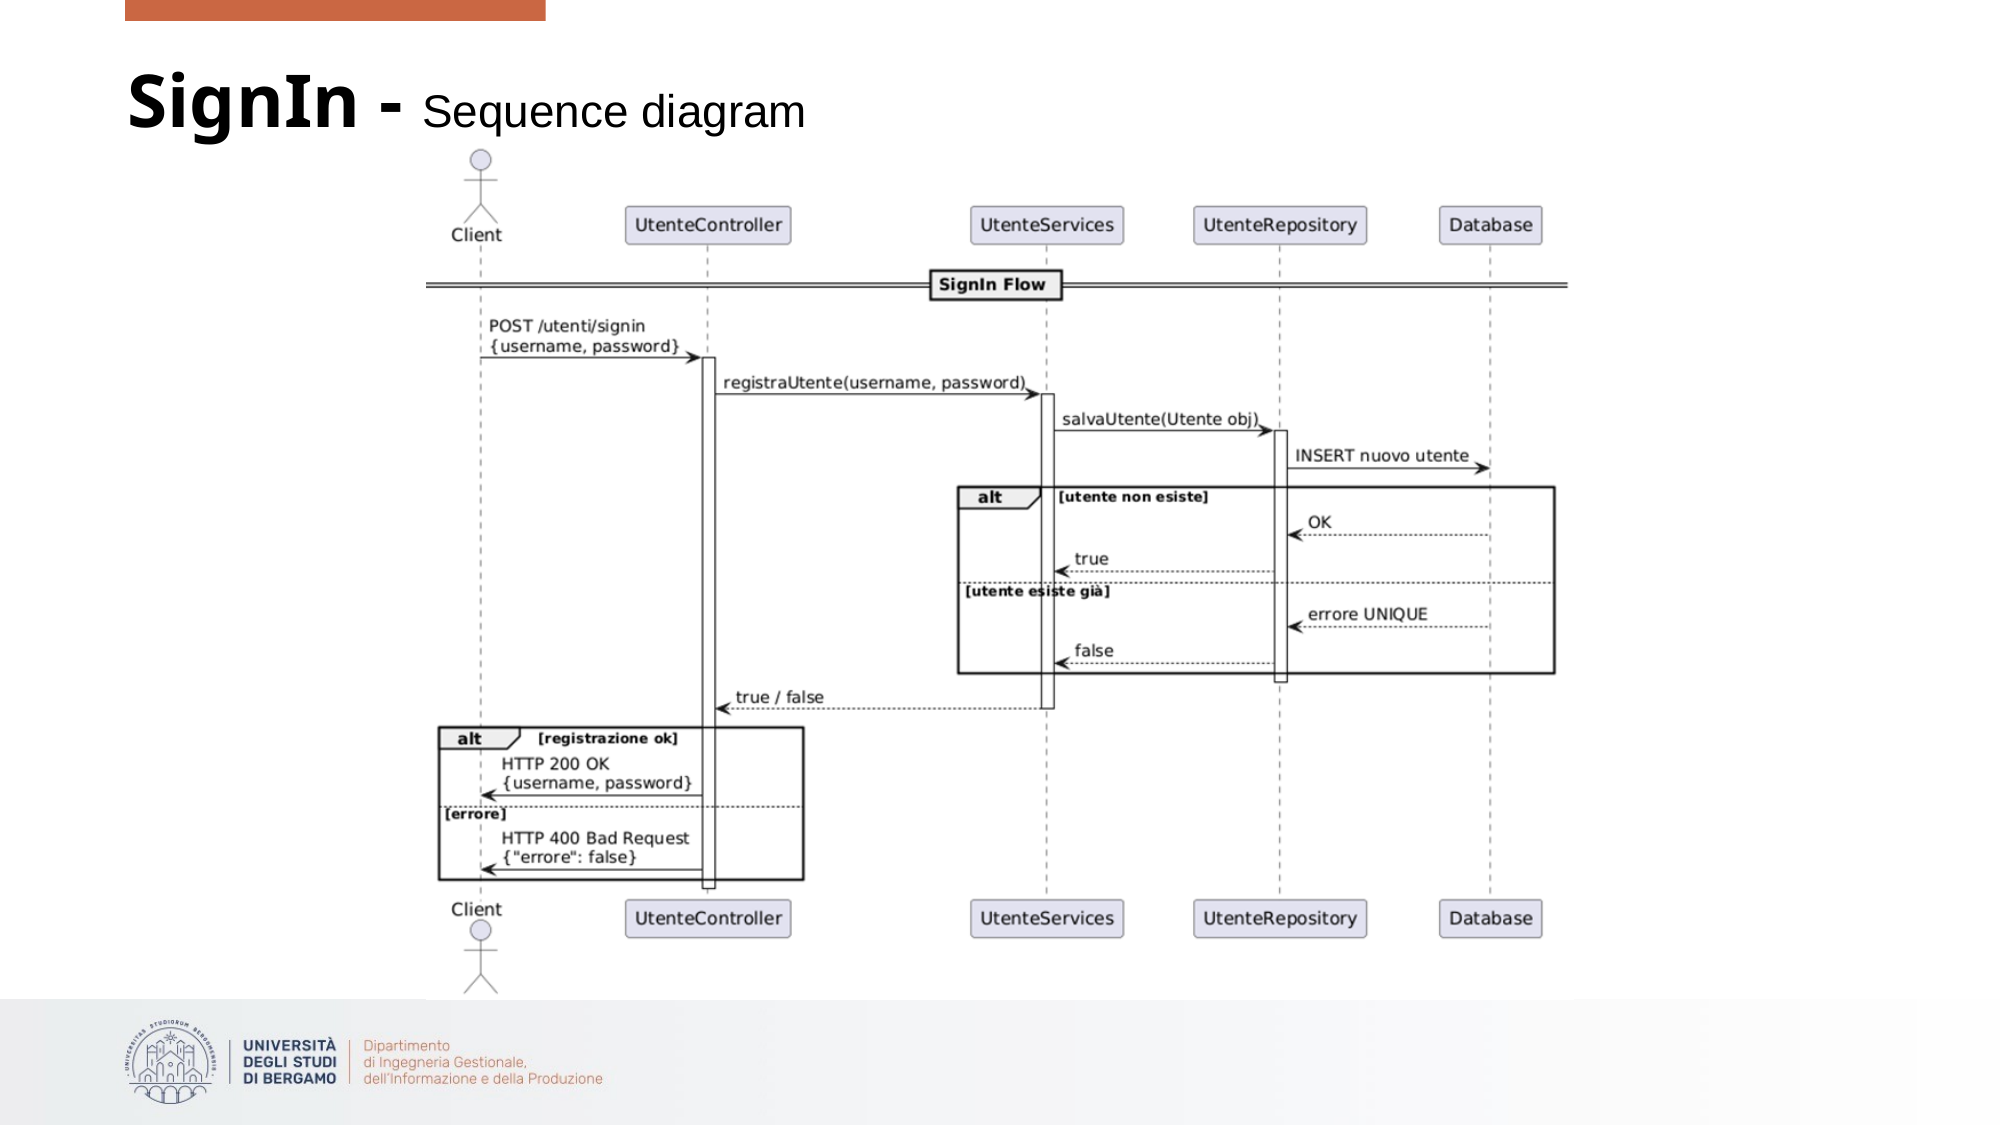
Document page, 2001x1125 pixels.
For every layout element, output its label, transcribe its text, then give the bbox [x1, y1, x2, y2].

title SignIn - Sequence diagram [127, 54, 1390, 243]
picture [0, 142, 2000, 1125]
